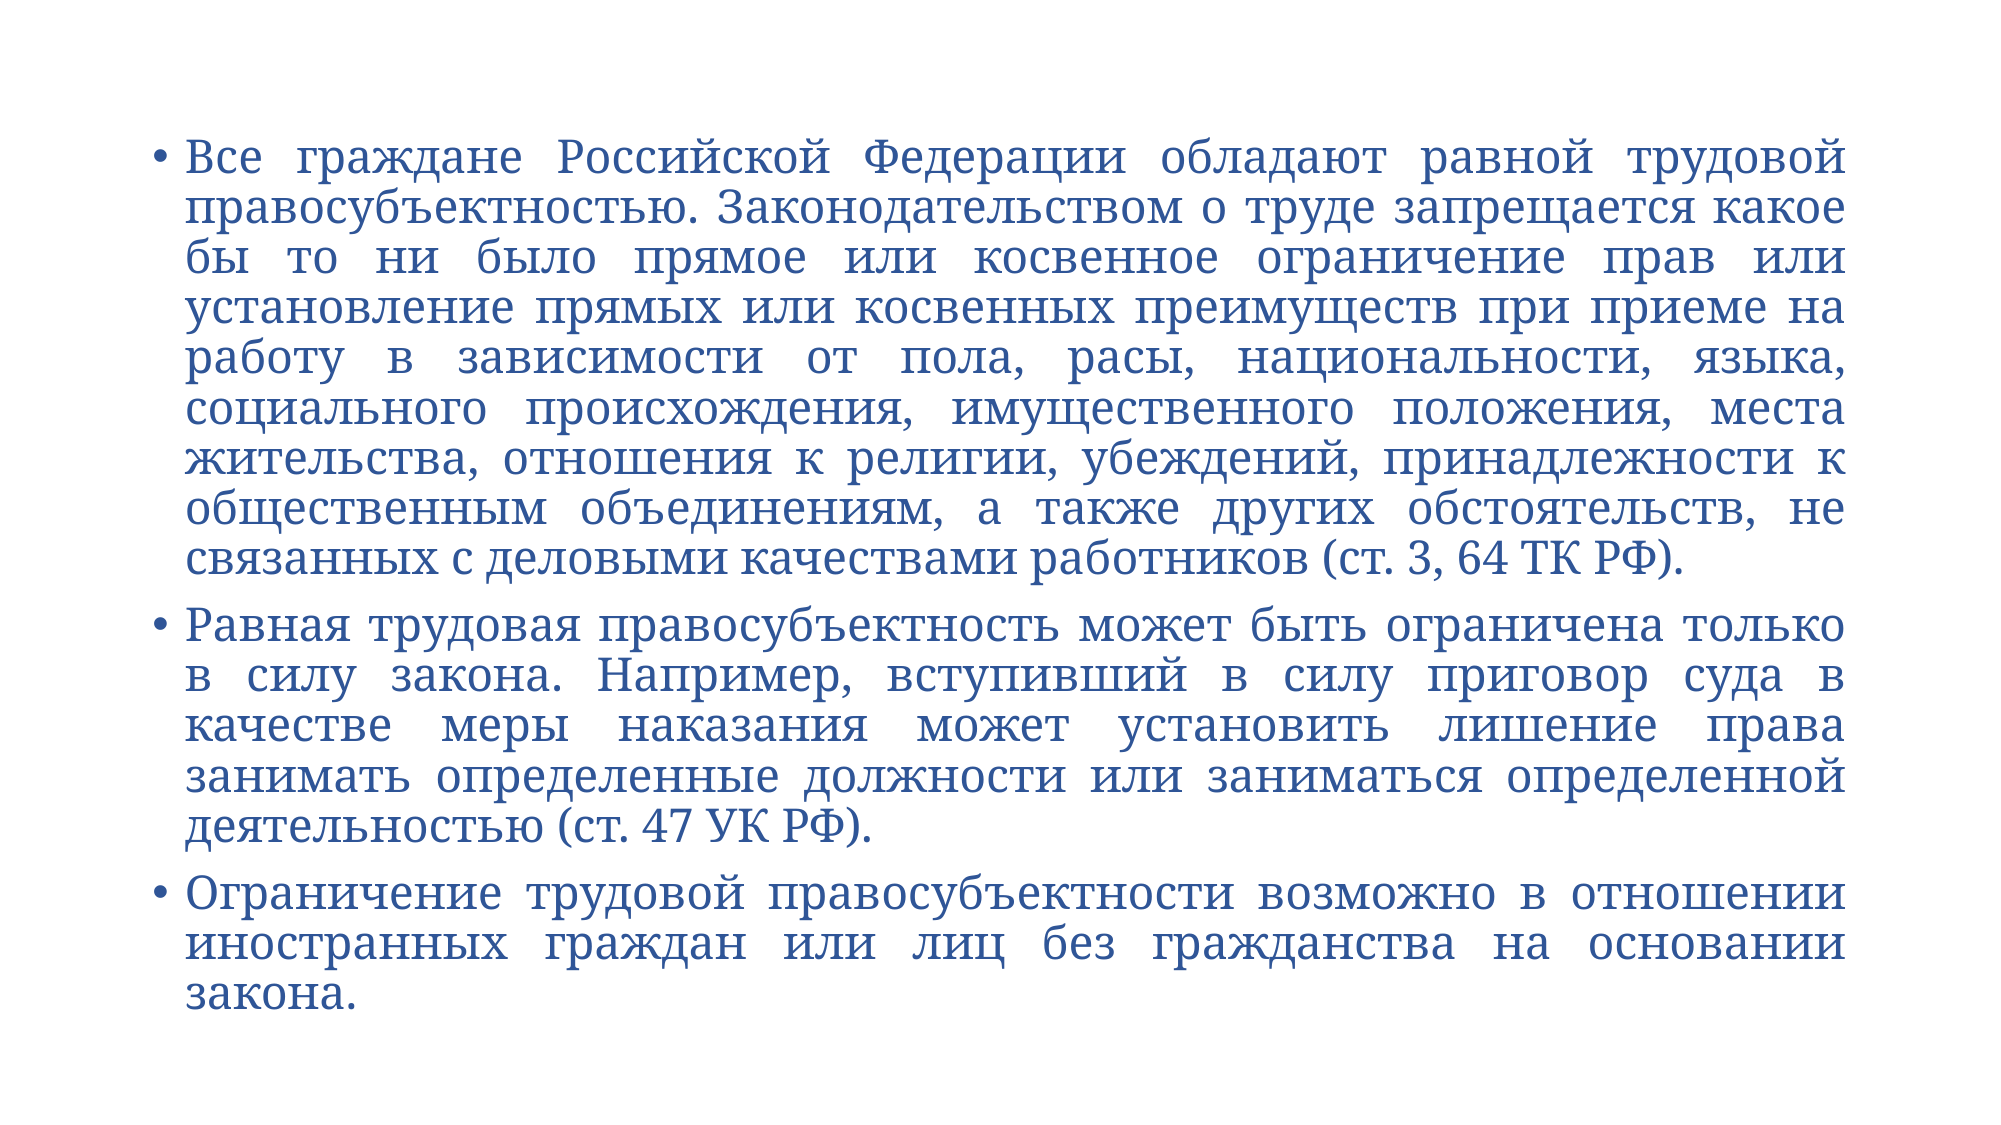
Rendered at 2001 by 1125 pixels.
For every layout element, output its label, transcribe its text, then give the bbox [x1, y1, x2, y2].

list Все граждане Российской Федерации обладают равной трудовой правосубъектностью. Законодательством о труде запрещается какое бы то ни было прямое или косвенное ограничение прав или установление прямых или косвенных преимуществ при приеме на работу в зависимости от пола, расы, национальности, языка, социального происхождения, имущественного положения, места жительства, отношения к религии, убеждений, принадлежности к общественным объединениям, а также других обстоятельств, не связанных с деловыми качествами работников (ст. 3, 64 ТК РФ). Равная трудовая правосубъектность может быть ограничена только в силу закона. Например, вступивший в силу приговор суда в качестве меры наказания может установить лишение права занимать определенные должности или заниматься определенной деятельностью (ст. 47 УК РФ). Ограничение трудовой правосубъектности возможно в отношении иностранных граждан или лиц без гражданства на основании закона. [137, 125, 1863, 1029]
